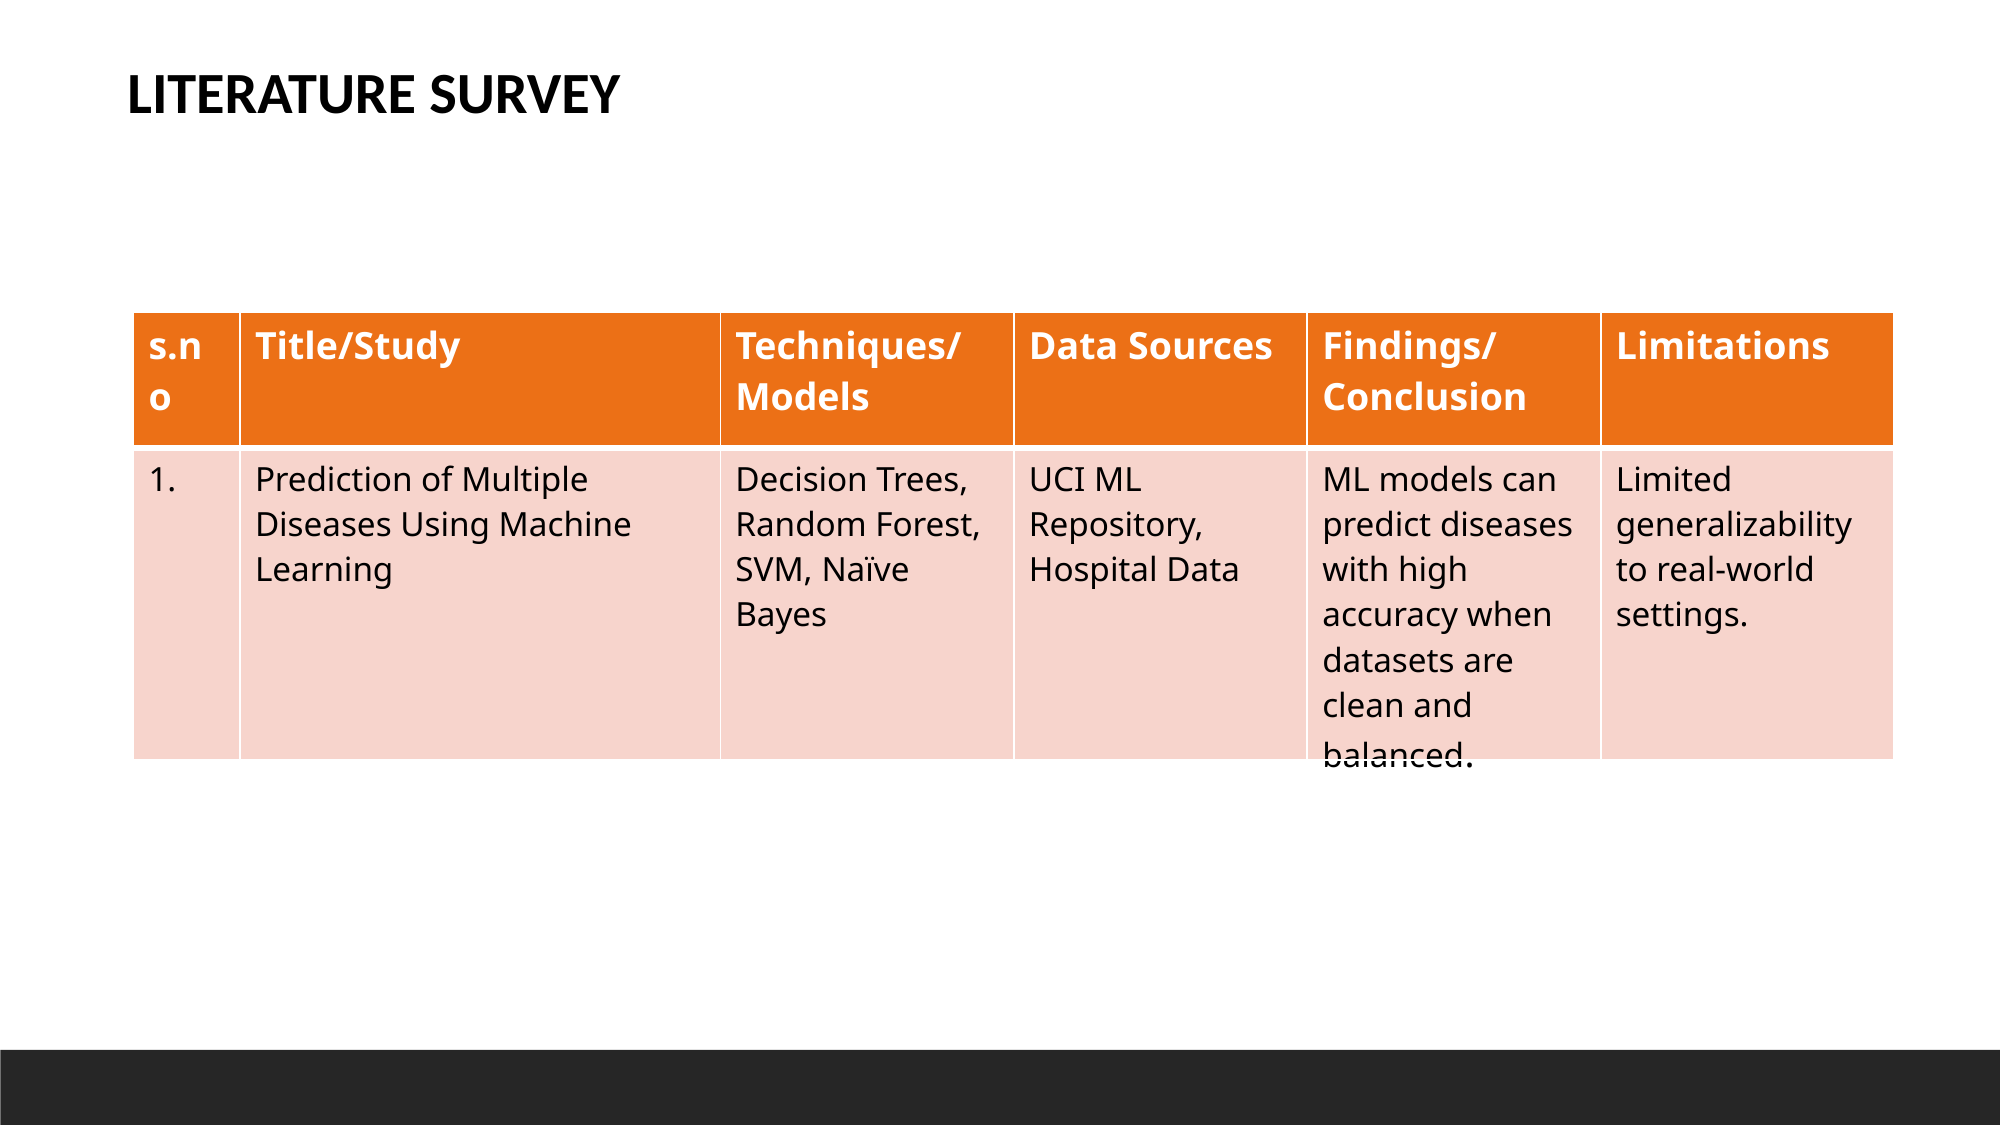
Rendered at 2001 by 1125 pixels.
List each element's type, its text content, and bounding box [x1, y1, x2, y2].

table_cell 1. [134, 451, 239, 759]
table_cell Limited generalizability to real-world settings. [1602, 451, 1893, 759]
table_cell ML models can predict diseases with high accuracy when datasets are clean and balanced. [1308, 451, 1600, 759]
table_cell Prediction of Multiple Diseases Using Machine Learning [241, 451, 720, 759]
text_box LITERATURE SURVEY [112, 48, 678, 133]
table_header Title/Study [241, 313, 720, 445]
table_header Limitations [1602, 313, 1893, 445]
table_header s.no [134, 313, 239, 445]
table_cell Decision Trees, Random Forest, SVM, Naïve Bayes [721, 451, 1013, 759]
table_header Data Sources [1015, 313, 1306, 445]
table_cell UCI ML Repository, Hospital Data [1015, 451, 1306, 759]
table_header Findings/Conclusion [1308, 313, 1600, 445]
table_header Techniques/Models [721, 313, 1013, 445]
